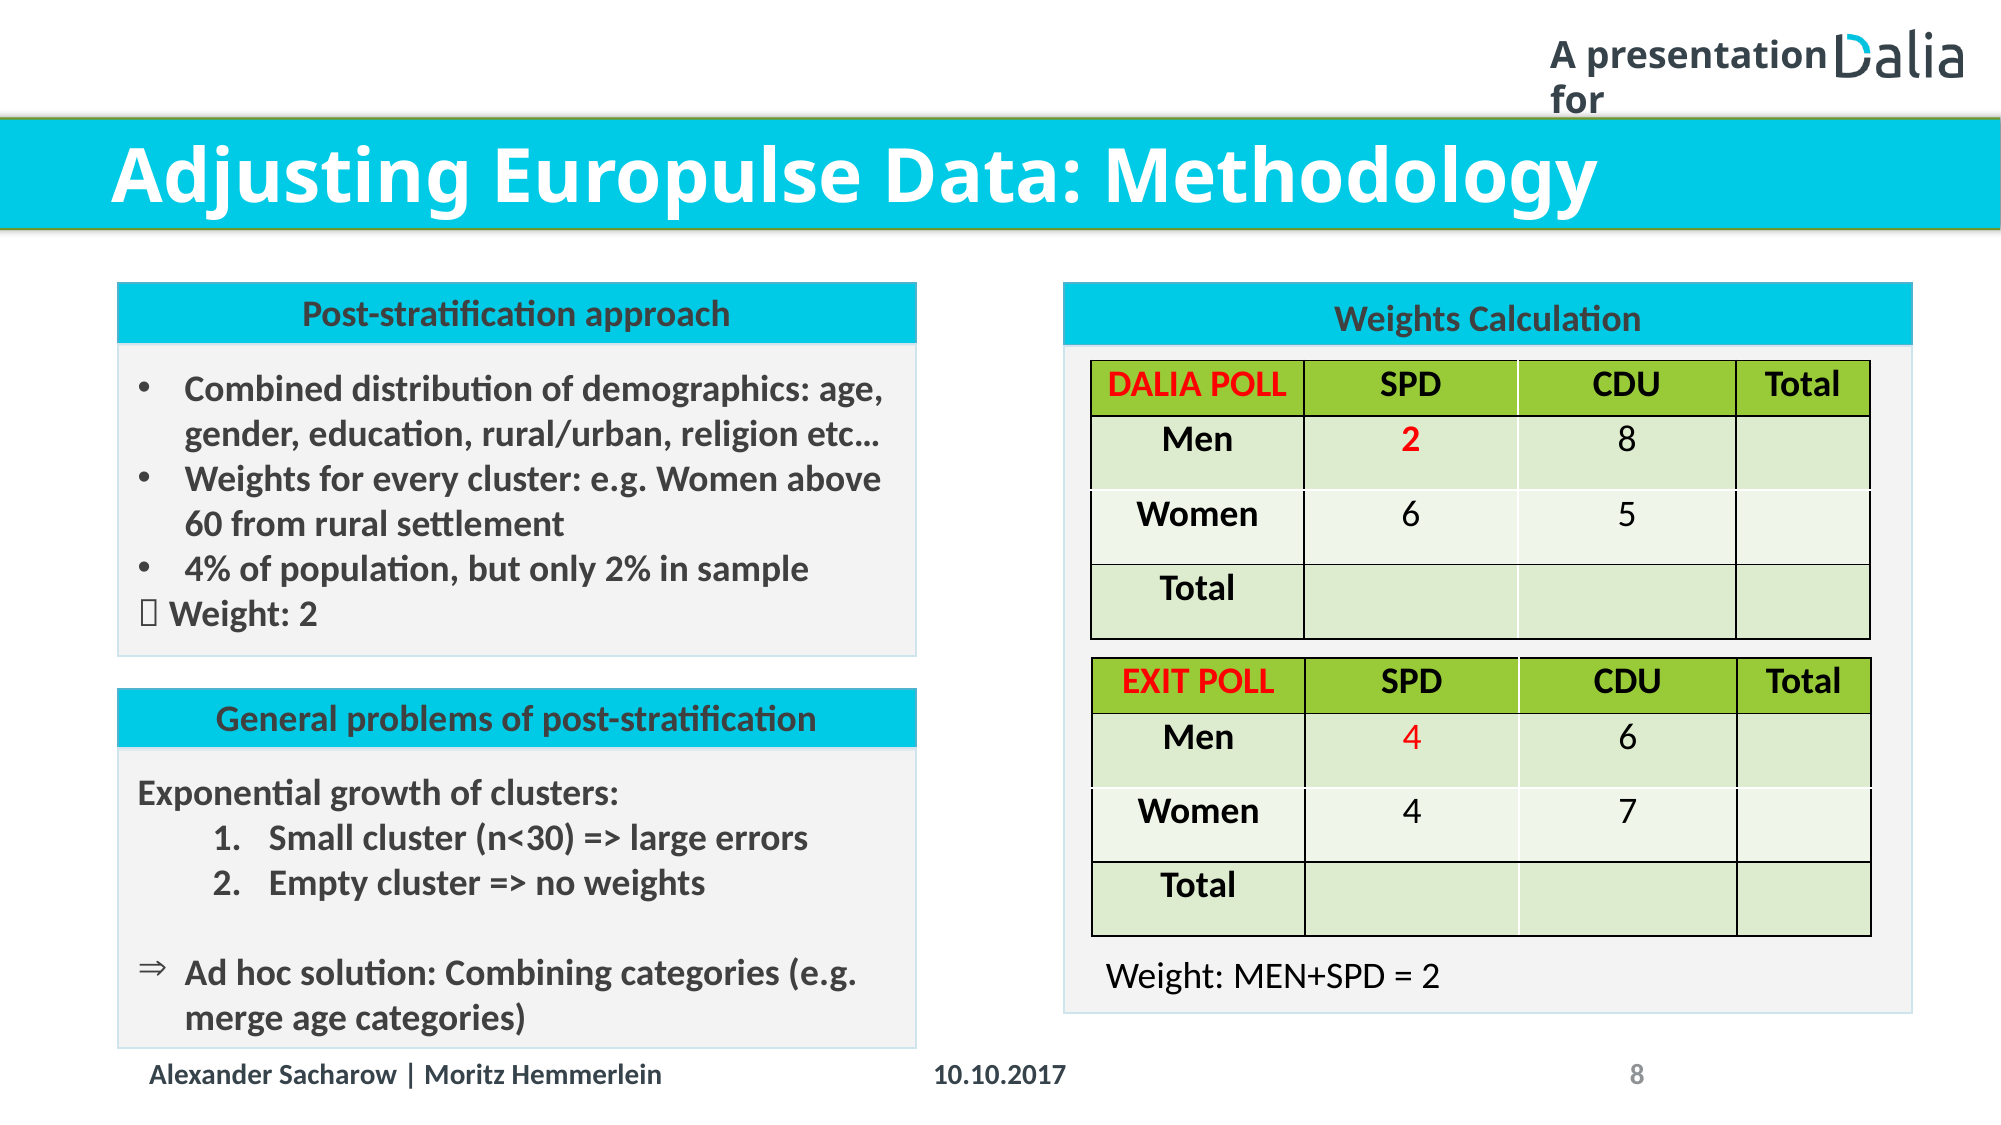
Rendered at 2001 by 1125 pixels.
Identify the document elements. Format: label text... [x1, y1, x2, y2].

footer 10.10.2017 [881, 1042, 1119, 1103]
slide_number 8 [1412, 1042, 1863, 1103]
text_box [1064, 283, 1913, 1014]
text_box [117, 283, 916, 656]
title Adjusting Europulse Data: Methodology [97, 130, 1822, 246]
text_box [117, 688, 916, 1049]
text_box [102, 636, 921, 1014]
picture [1836, 29, 1963, 78]
